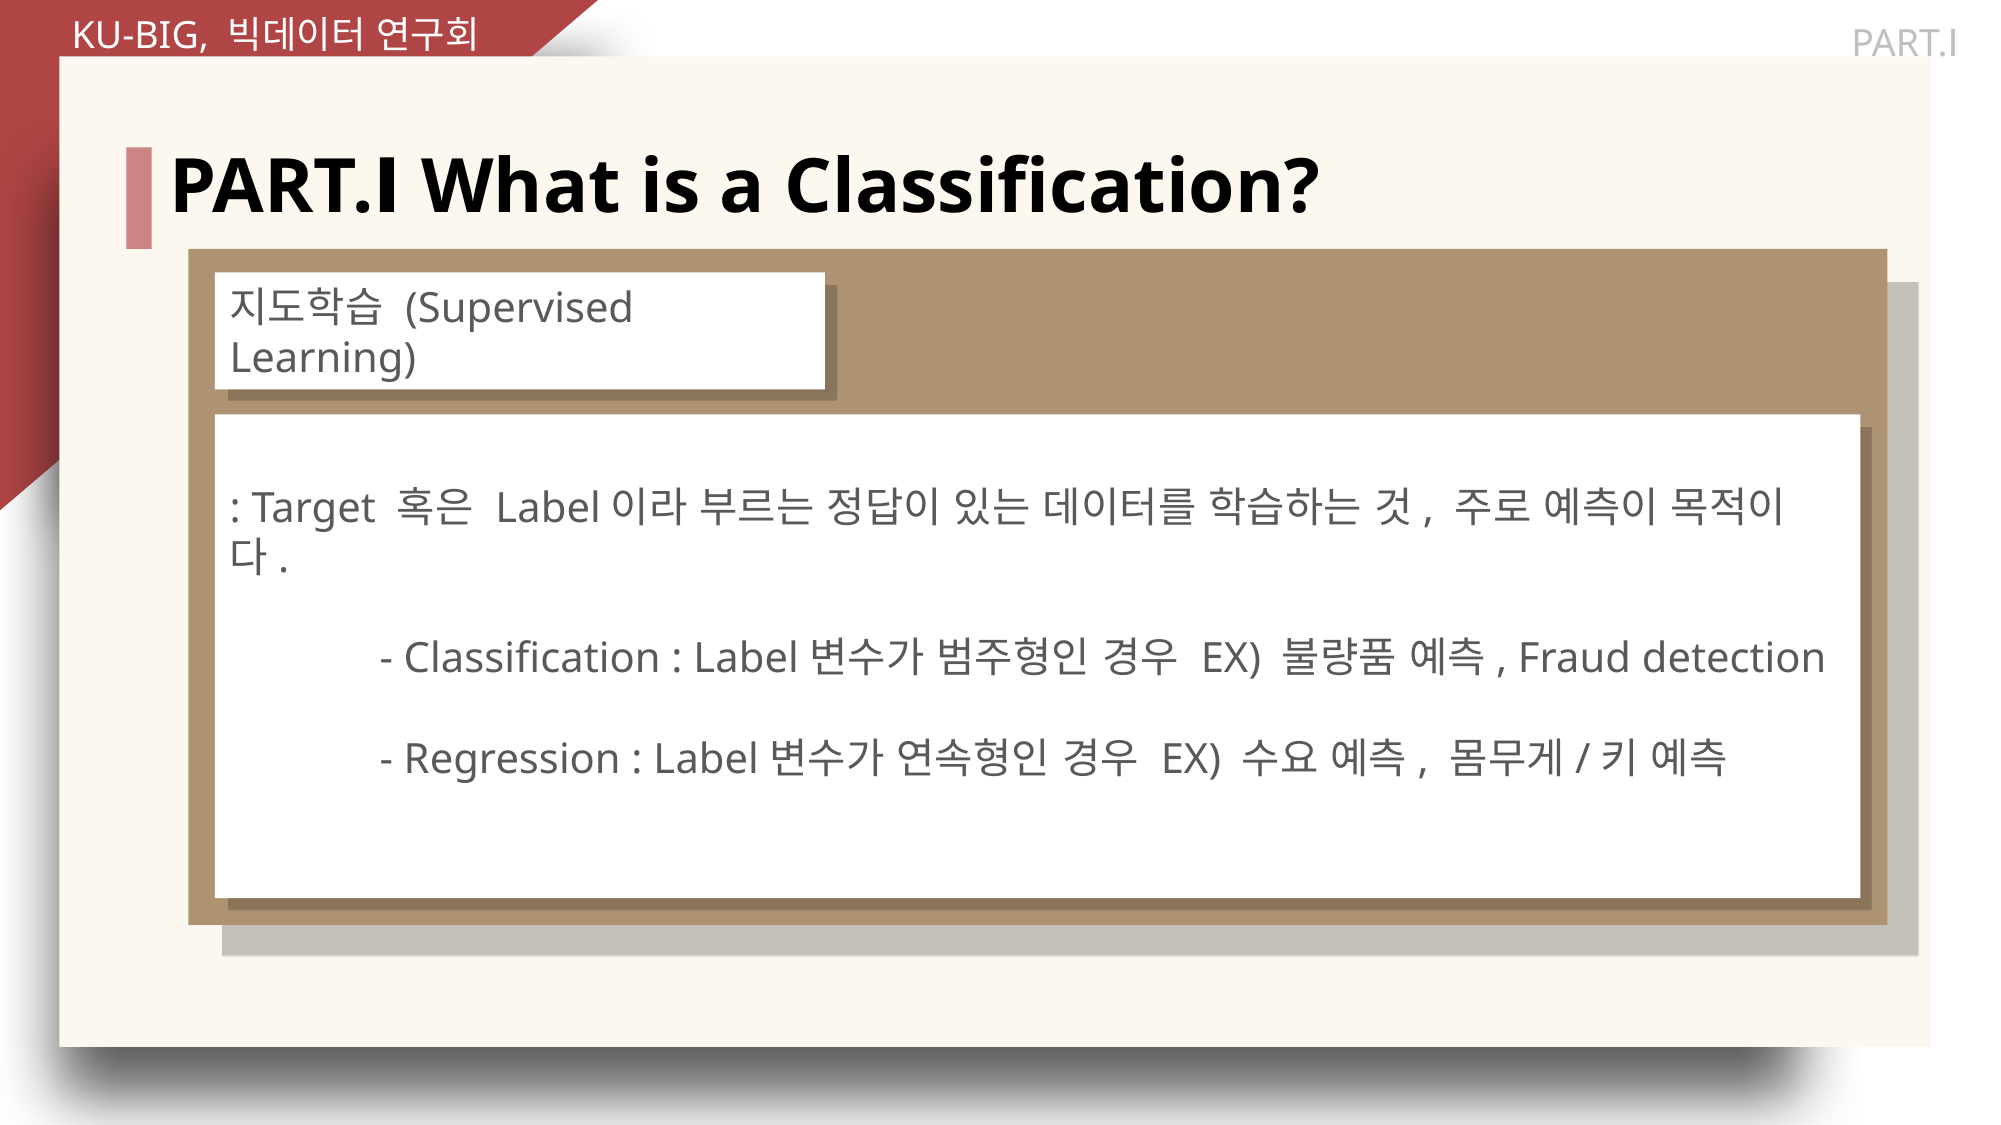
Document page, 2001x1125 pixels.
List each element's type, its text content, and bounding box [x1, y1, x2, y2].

text_box PART.Ⅰ What is a Classification? [154, 79, 1880, 297]
text_box [125, 146, 153, 250]
text_box PART.Ⅰ [1836, 0, 2000, 72]
text_box : Target 혹은 Label이라 부르는 정답이 있는 데이터를 학습하는 것, 주로 예측이 목적이다. - Classification : Label변수가 범주형인 경우 EX) 불량품 예측, Fraud detection - Regression : Label변수가 연속형인 경우 EX) 수요 예측, 몸무게/키 예측 [214, 413, 1861, 899]
text_box 지도학습 (Supervised Learning) [214, 297, 826, 391]
text_box [187, 248, 1888, 926]
